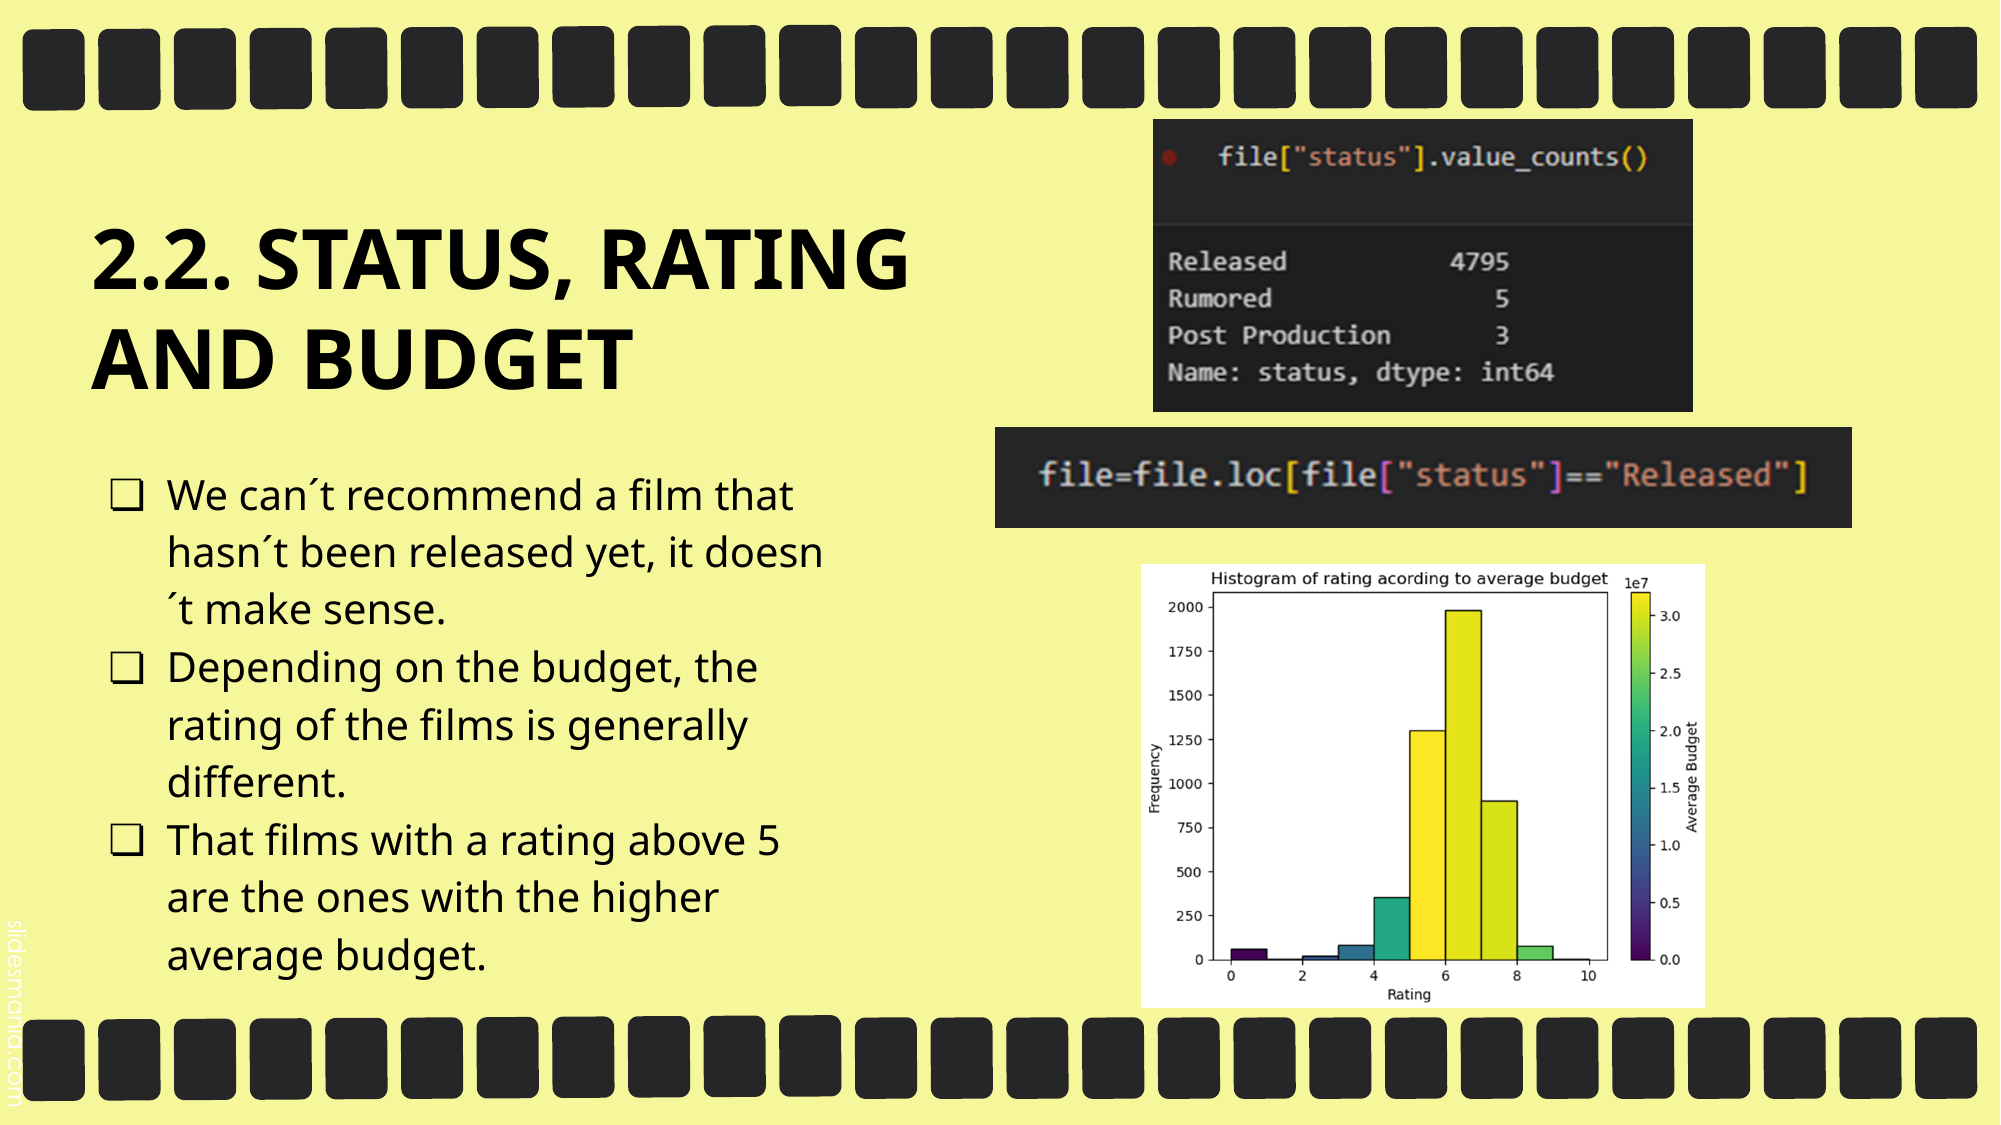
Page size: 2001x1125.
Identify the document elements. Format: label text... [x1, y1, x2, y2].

picture [1141, 564, 1705, 1008]
list We can´t recommend a film that hasn´t been released yet, it doesn´t make sense. Depending on the budget, the rating of the films is generally different. That films with a rating above 5 are the ones with the higher average budget. [71, 440, 867, 1008]
title 2.2. STATUS, RATING AND BUDGET [71, 185, 1079, 295]
picture [1153, 119, 1694, 412]
picture [994, 427, 1852, 528]
